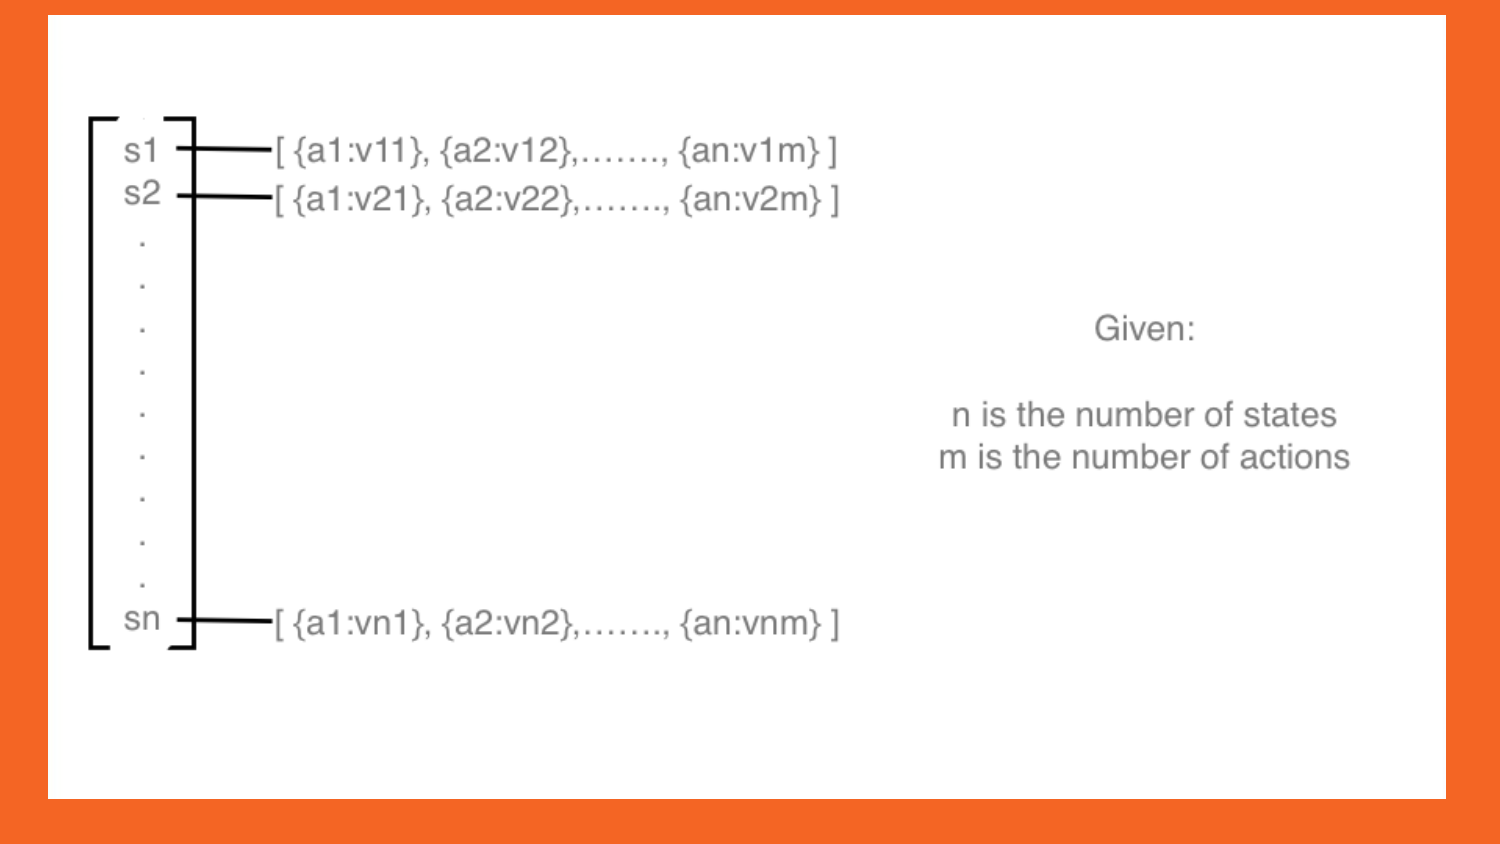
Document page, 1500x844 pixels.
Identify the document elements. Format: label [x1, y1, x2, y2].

picture [48, 15, 1446, 799]
